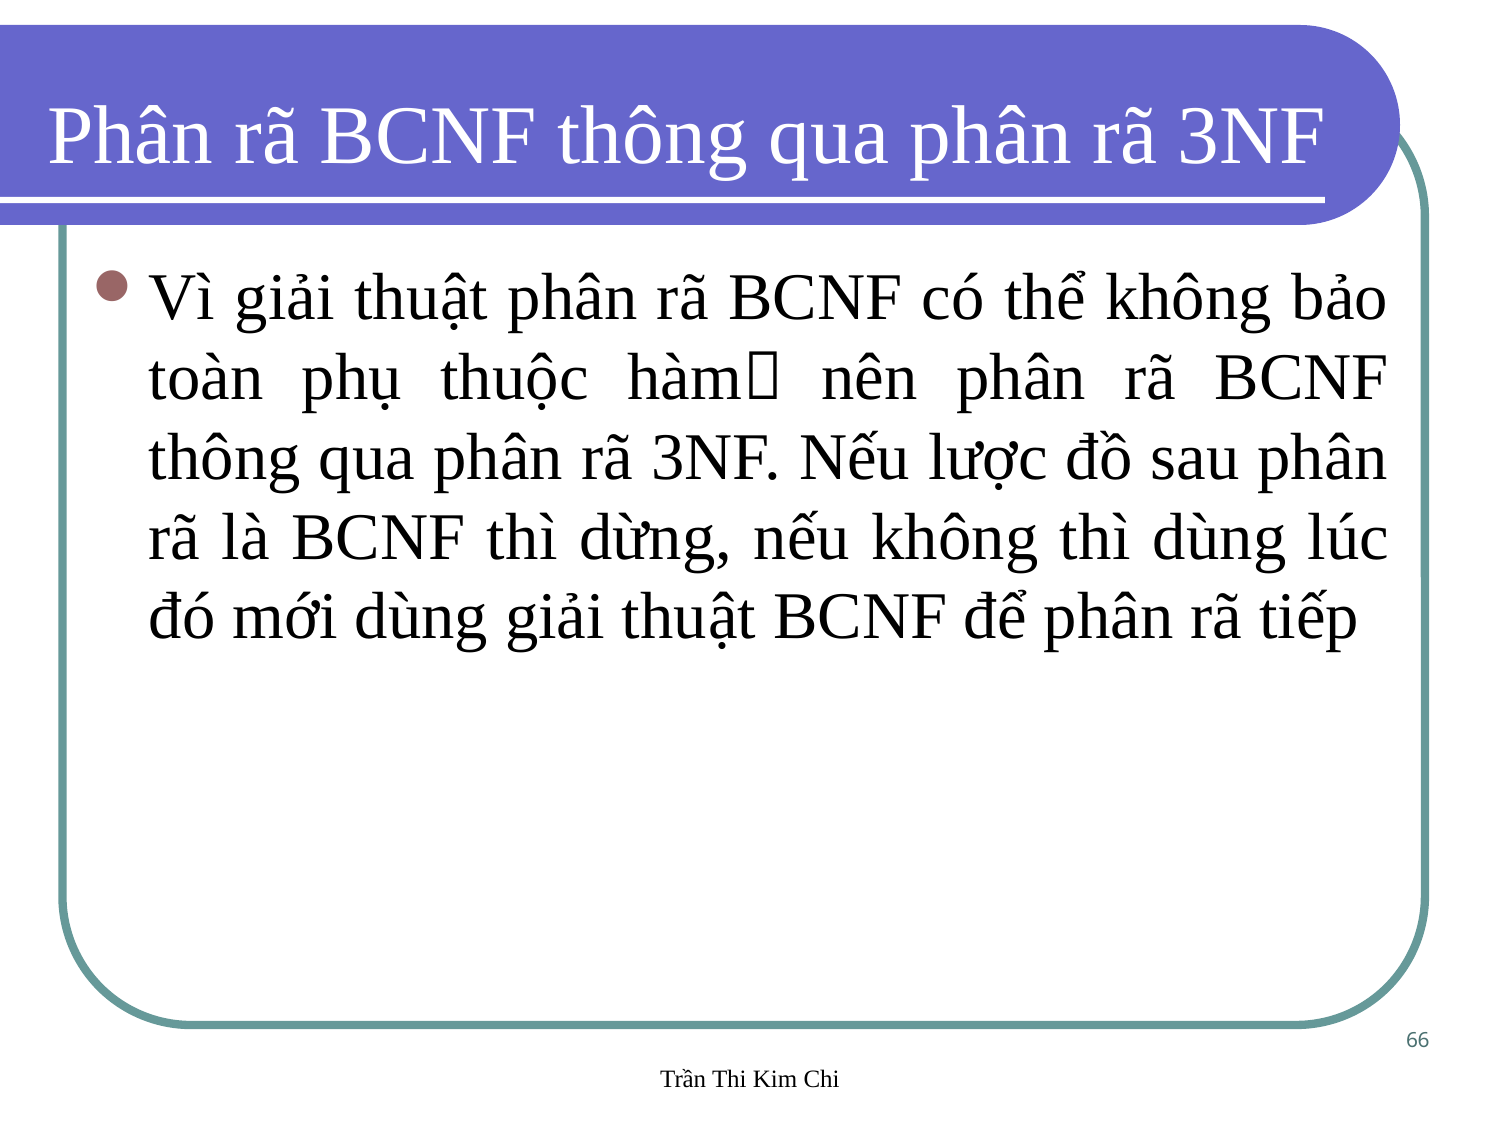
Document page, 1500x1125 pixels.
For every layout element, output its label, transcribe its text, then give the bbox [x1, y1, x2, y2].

footer Trần Thi Kim Chi [512, 1025, 988, 1100]
title Phân rã BCNF thông qua phân rã 3NF [32, 37, 1347, 188]
slide_number 66 [1369, 1002, 1445, 1063]
list Vì giải thuật phân rã BCNF có thể không bảo toàn phụ thuộc hàm nên phân rã BCNF thông qua phân rã 3NF. Nếu lược đồ sau phân rã là BCNF thì dừng, nếu không thì dùng lúc đó mới dùng giải thuật BCNF để phân rã tiếp [62, 237, 1405, 925]
